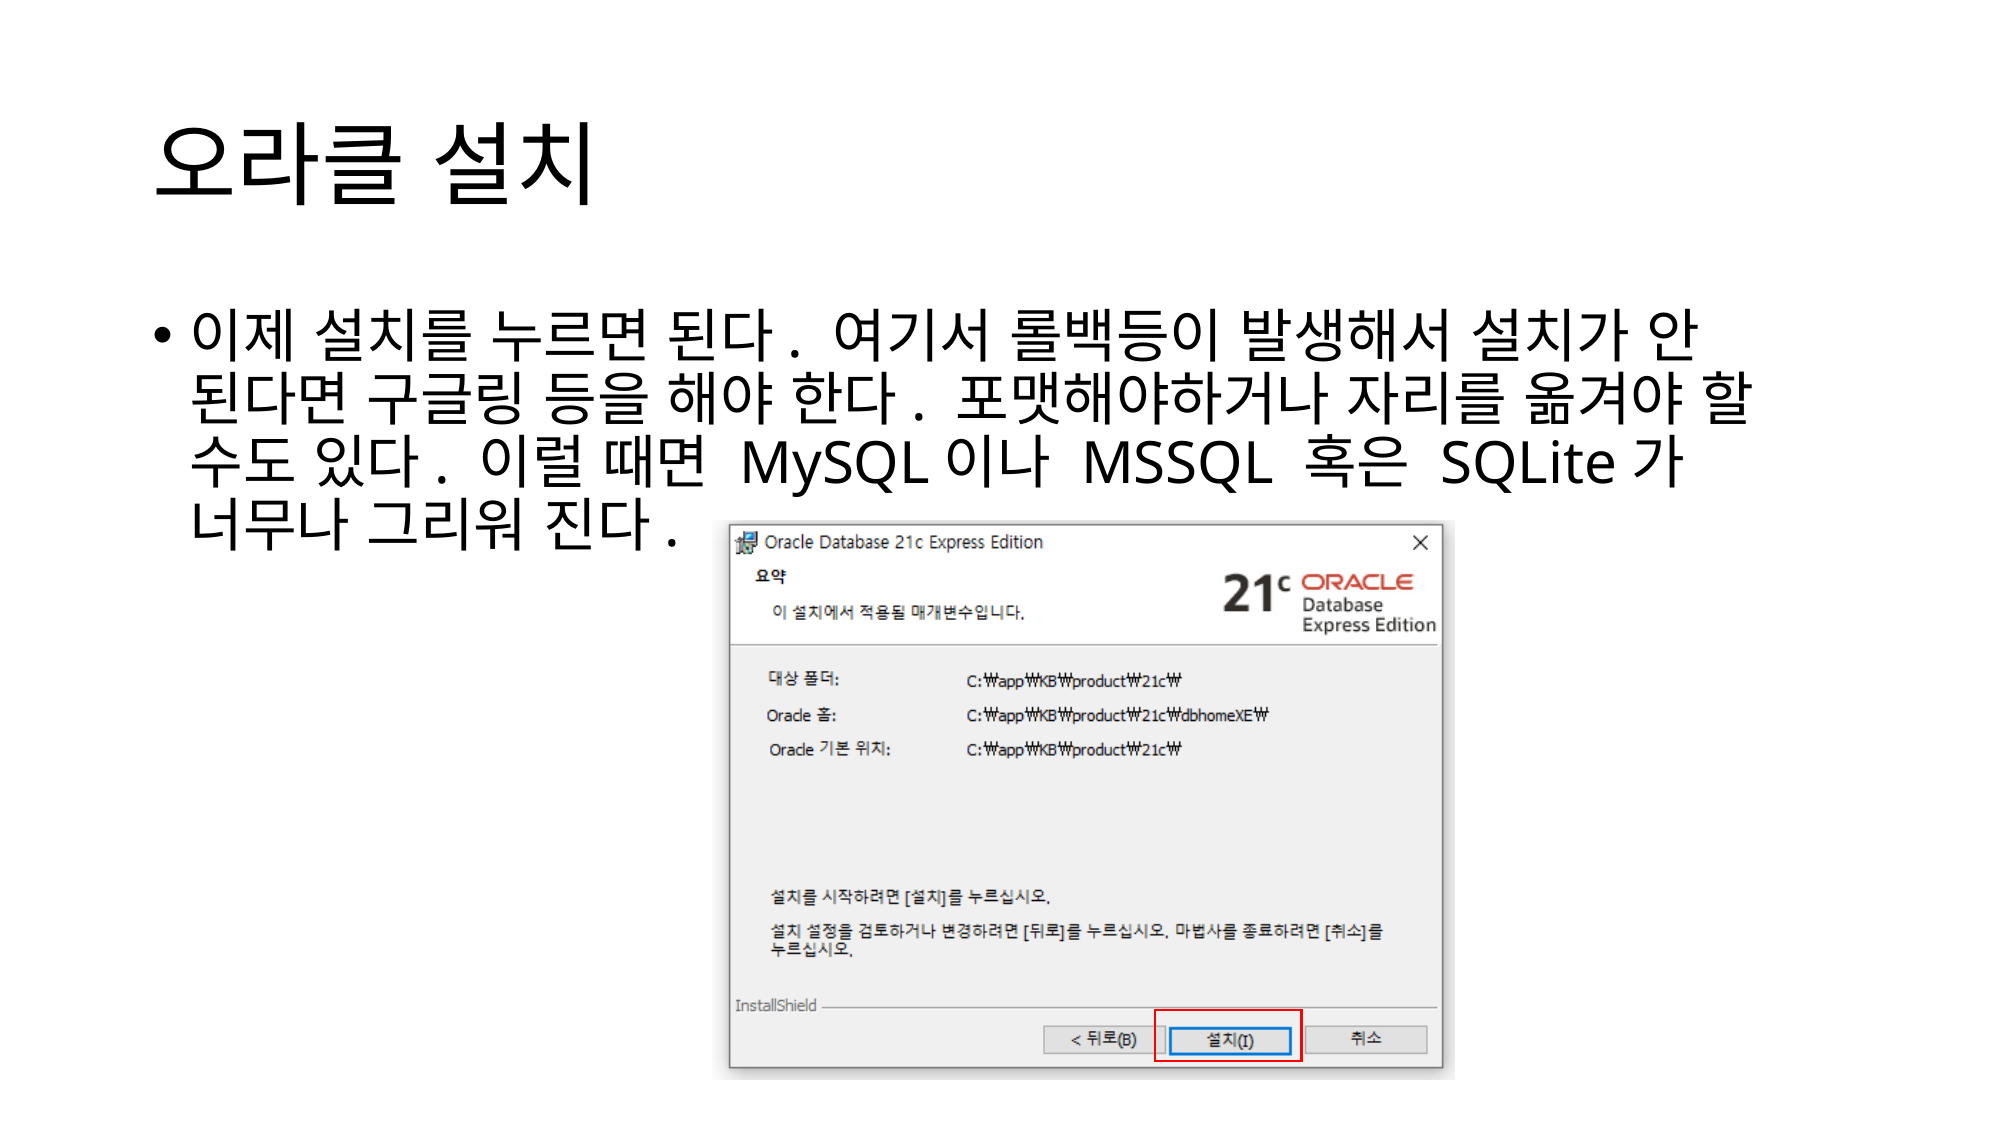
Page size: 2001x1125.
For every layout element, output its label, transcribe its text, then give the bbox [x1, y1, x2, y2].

picture [712, 520, 1455, 1080]
list 이제 설치를 누르면 된다. 여기서 롤백등이 발생해서 설치가 안 된다면 구글링 등을 해야 한다. 포맷해야하거나 자리를 옮겨야 할 수도 있다. 이럴 때면 MySQL이나 MSSQL 혹은 SQLite가 너무나 그리워 진다. [137, 299, 1863, 1014]
title 오라클 설치 [137, 59, 1863, 278]
